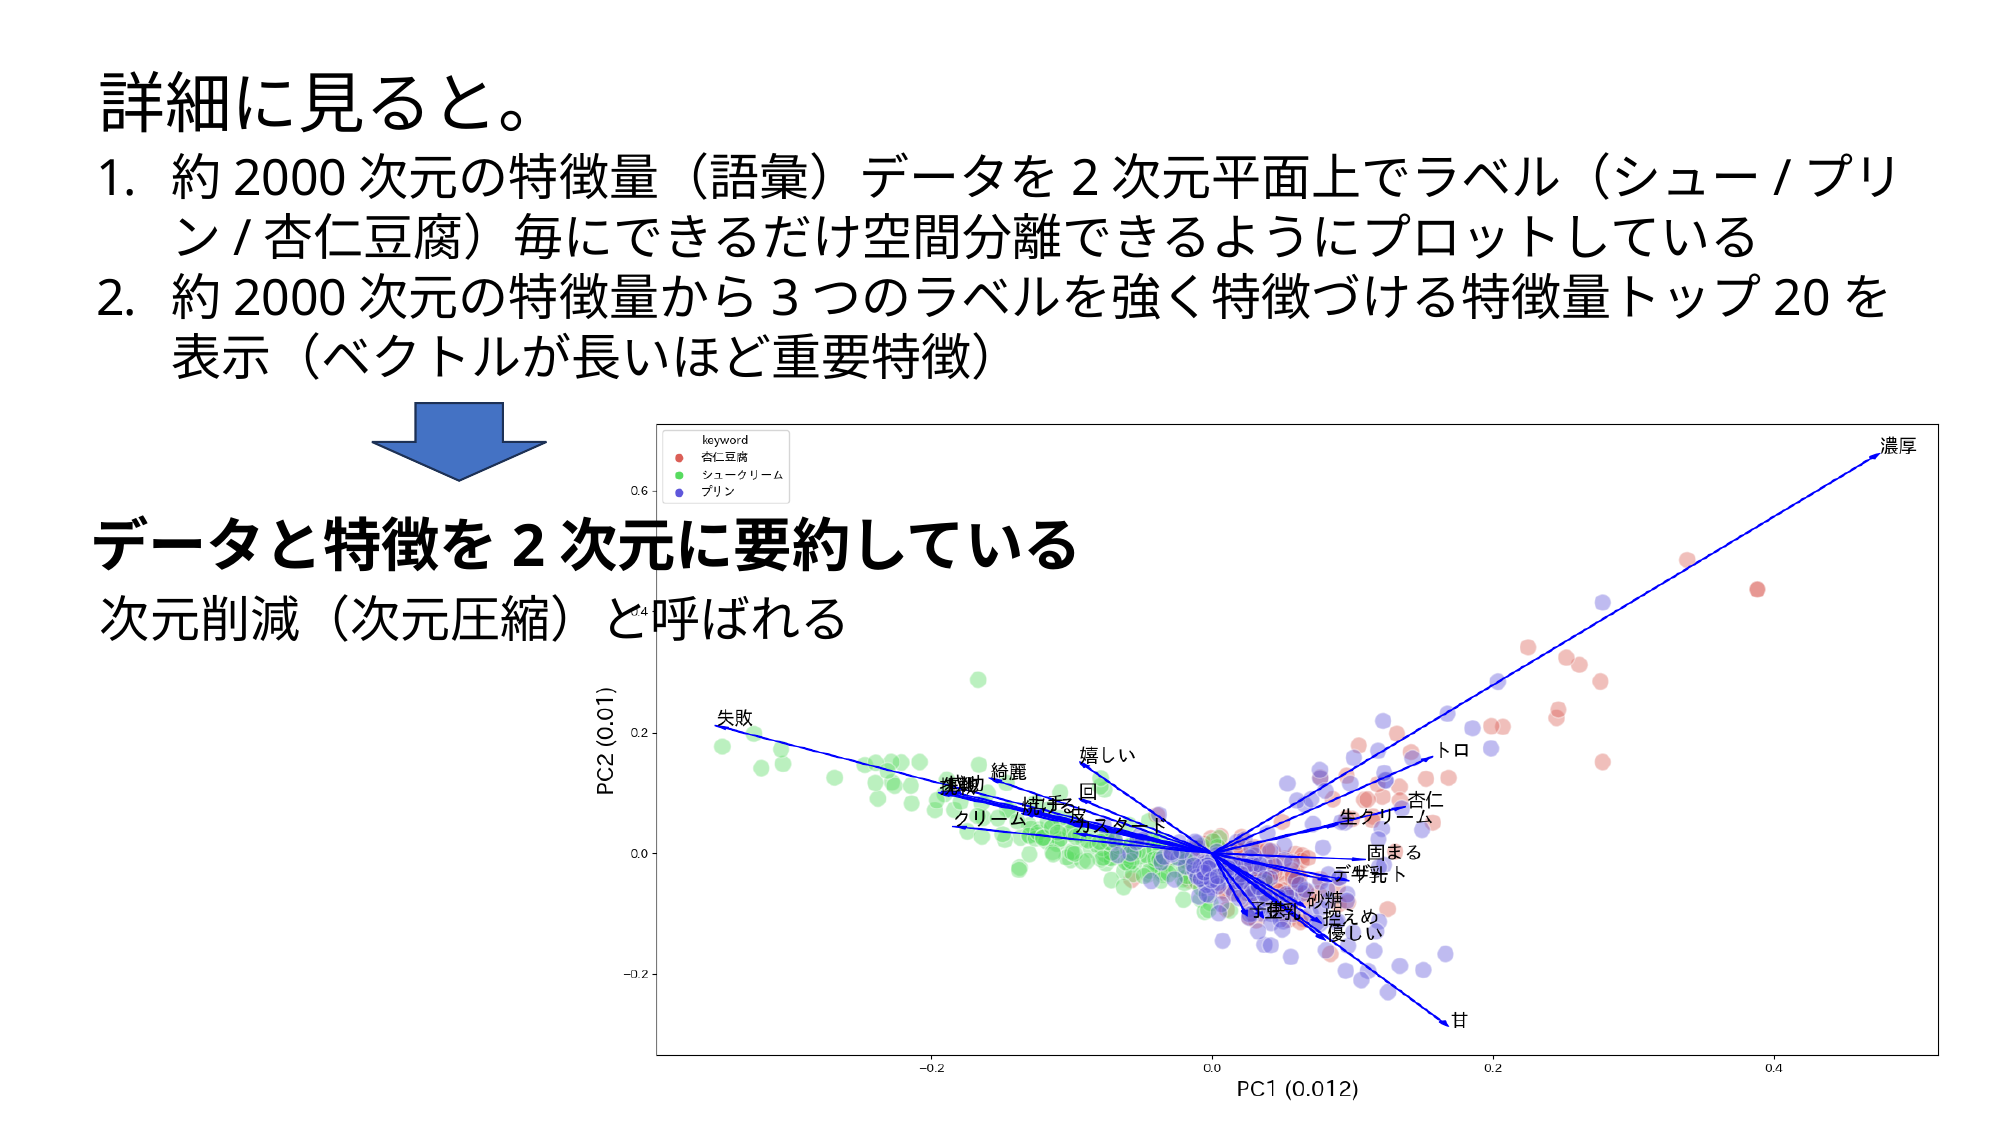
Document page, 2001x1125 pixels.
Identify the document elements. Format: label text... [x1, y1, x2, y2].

picture [582, 410, 1950, 1108]
text_box 約2000次元の特徴量（語彙）データを2次元平面上でラベル（シュー/プリン/杏仁豆腐）毎にできるだけ空間分離できるようにプロットしている 約2000次元の特徴量から3つのラベルを強く特徴づける特徴量トップ20を表示（ベクトルが長いほど重要特徴） [81, 138, 1950, 393]
text_box 次元削減（次元圧縮）と呼ばれる [85, 580, 582, 655]
text_box データと特徴を2次元に要約している [75, 501, 582, 586]
text_box [371, 402, 547, 482]
text_box 詳細に見ると。 [83, 53, 581, 148]
